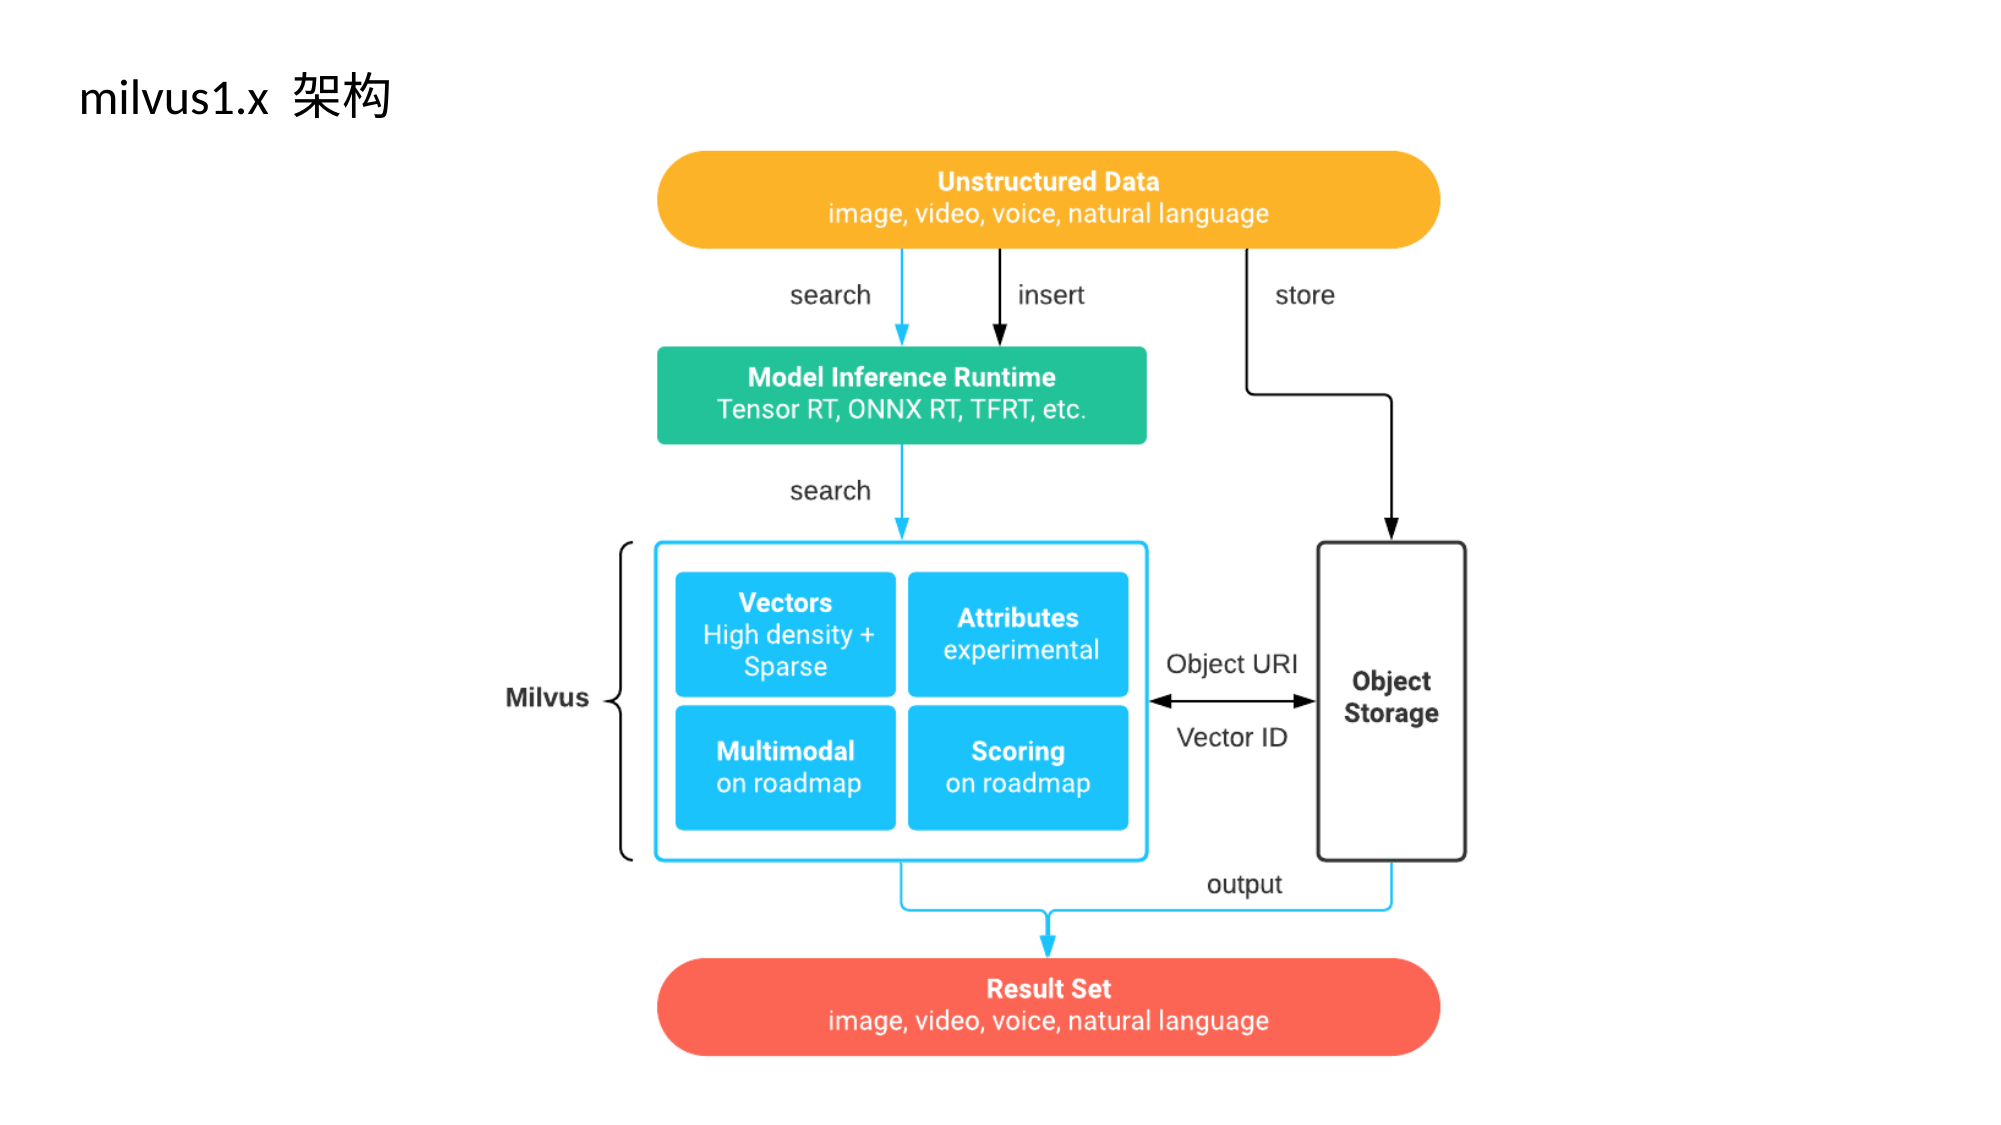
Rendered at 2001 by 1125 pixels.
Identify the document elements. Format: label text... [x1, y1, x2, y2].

text_box milvus1.x 架构 [63, 57, 408, 132]
picture [486, 102, 1514, 1105]
